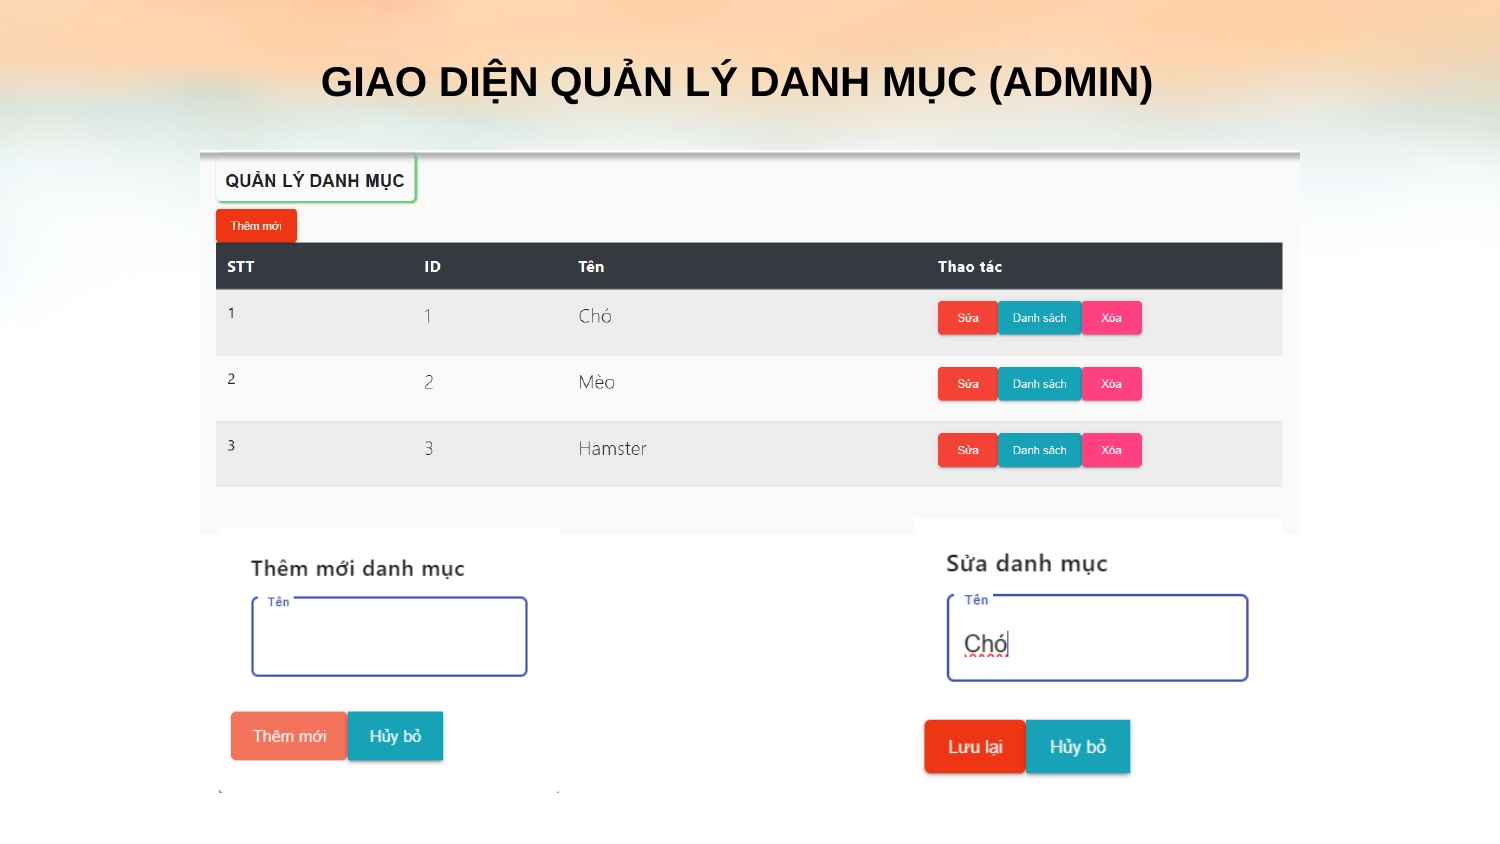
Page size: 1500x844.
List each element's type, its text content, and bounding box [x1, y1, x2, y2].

picture [0, 0, 1500, 844]
list [16, 113, 1481, 672]
text_box GIAO DIỆN QUẢN LÝ DANH MỤC (ADMIN) [17, 47, 1459, 113]
